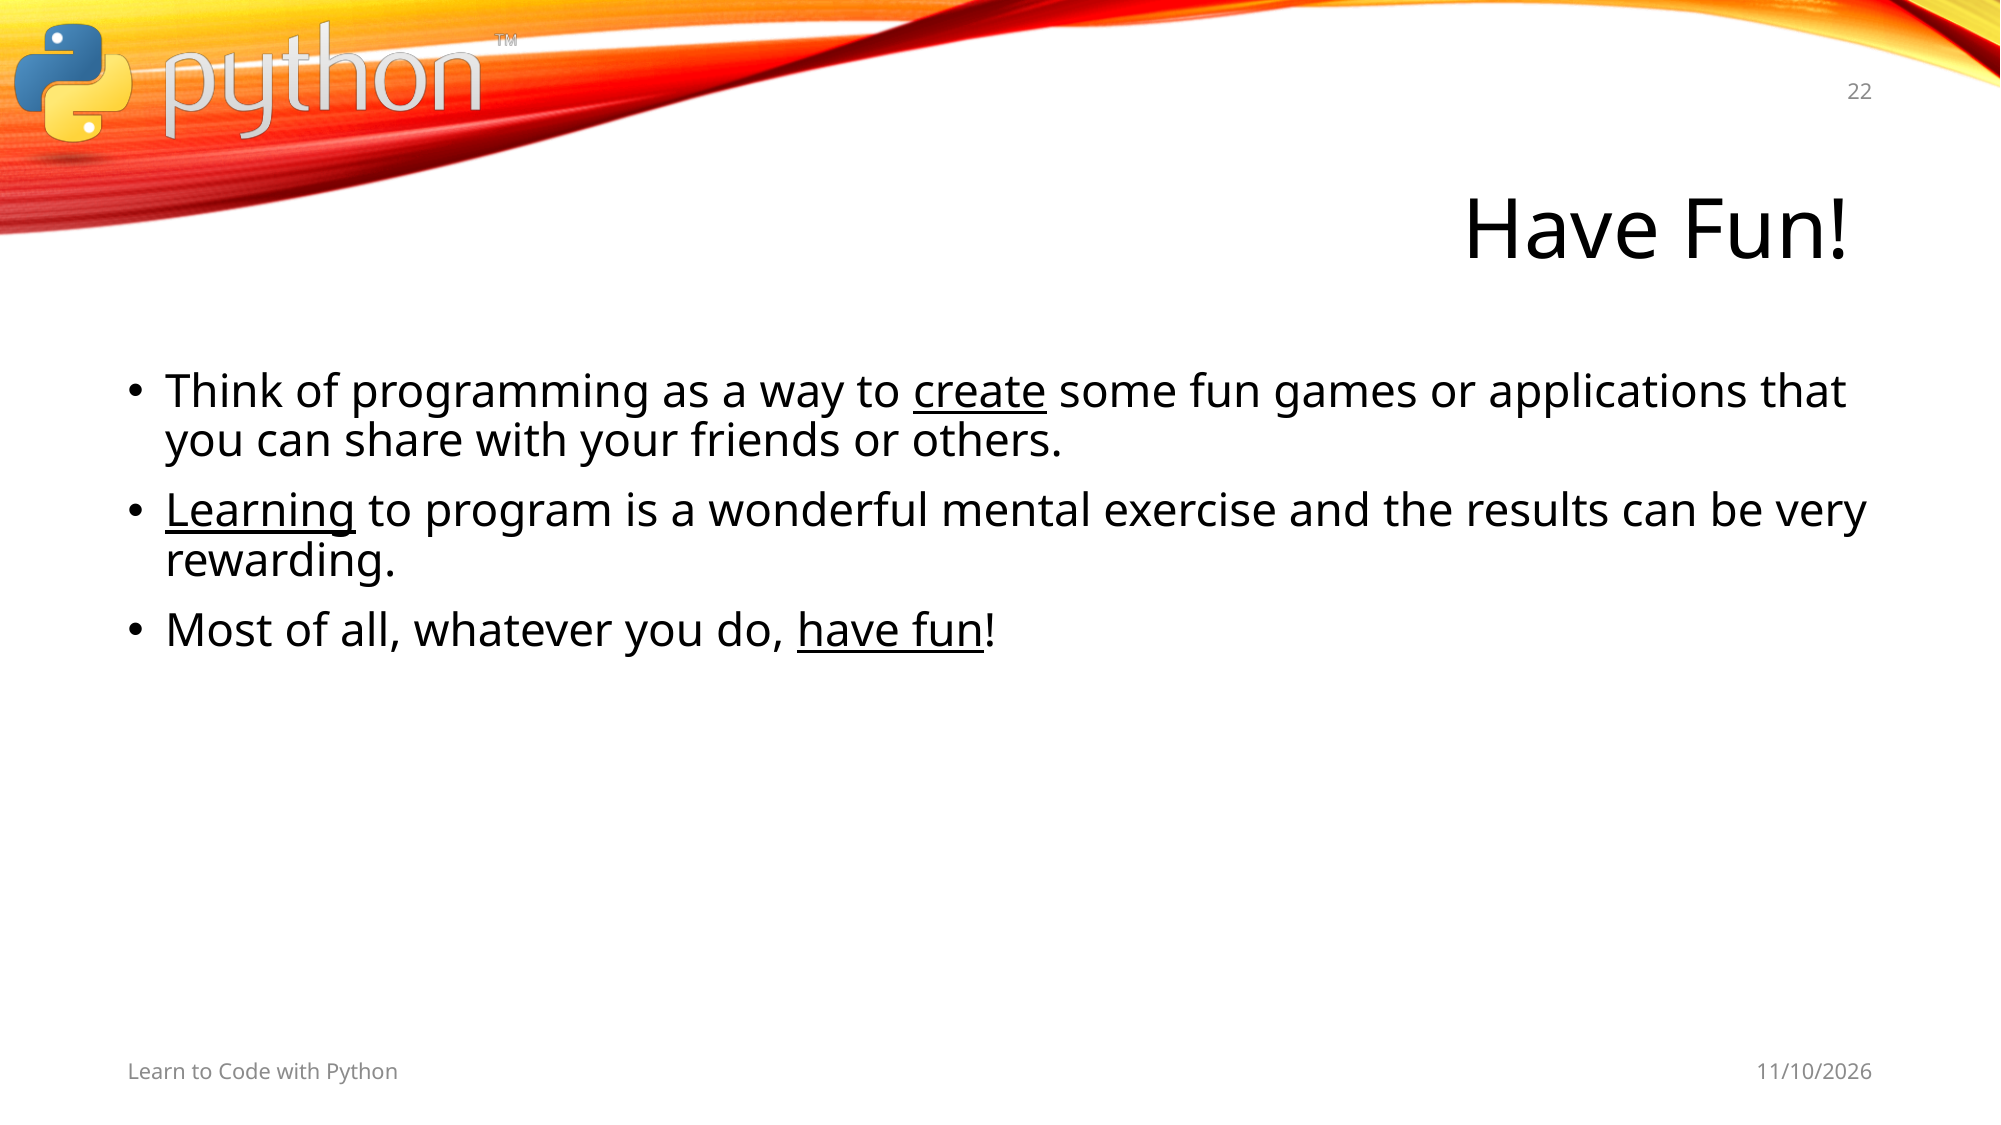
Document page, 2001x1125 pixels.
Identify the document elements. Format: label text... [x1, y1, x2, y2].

list Think of programming as a way to create some fun games or applications that you can share with your friends or others. Learning to program is a wonderful mental exercise and the results can be very rewarding. Most of all, whatever you do, have fun! [112, 360, 1888, 1021]
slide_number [1410, 1042, 1888, 1103]
footer Learn to Code with Python [112, 1042, 1388, 1103]
title Have Fun! [474, 125, 1888, 338]
picture [0, 0, 2000, 237]
slide_number 22 [1437, 62, 1888, 123]
